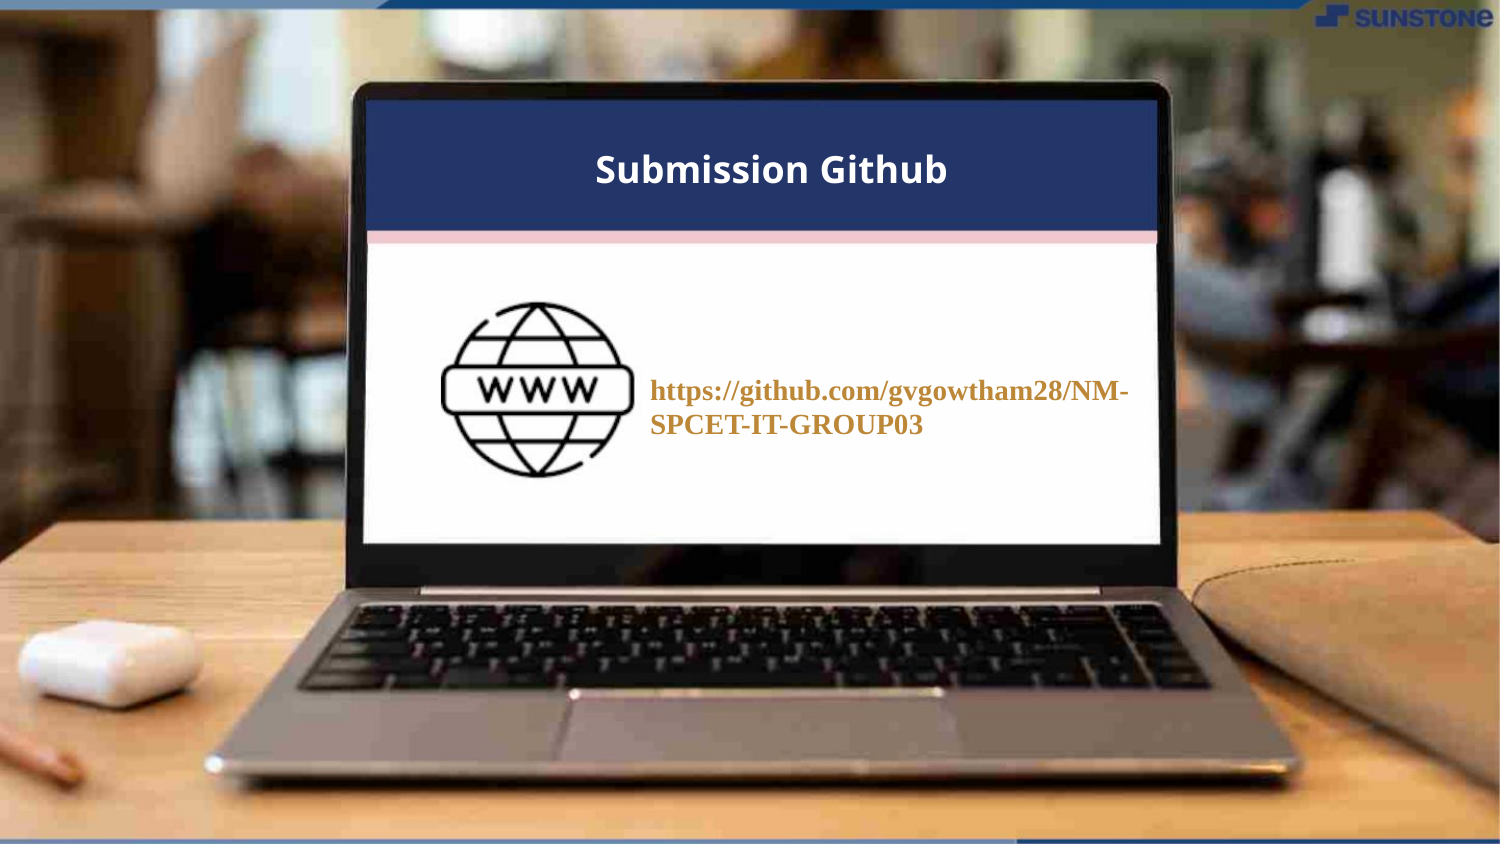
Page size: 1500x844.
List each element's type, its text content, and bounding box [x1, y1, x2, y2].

text_box [0, 0, 1500, 844]
text_box Submission Github [595, 146, 954, 191]
text_box https://github.com/gvgowtham28/NM-SPCET-IT-GROUP03 [650, 371, 1150, 441]
